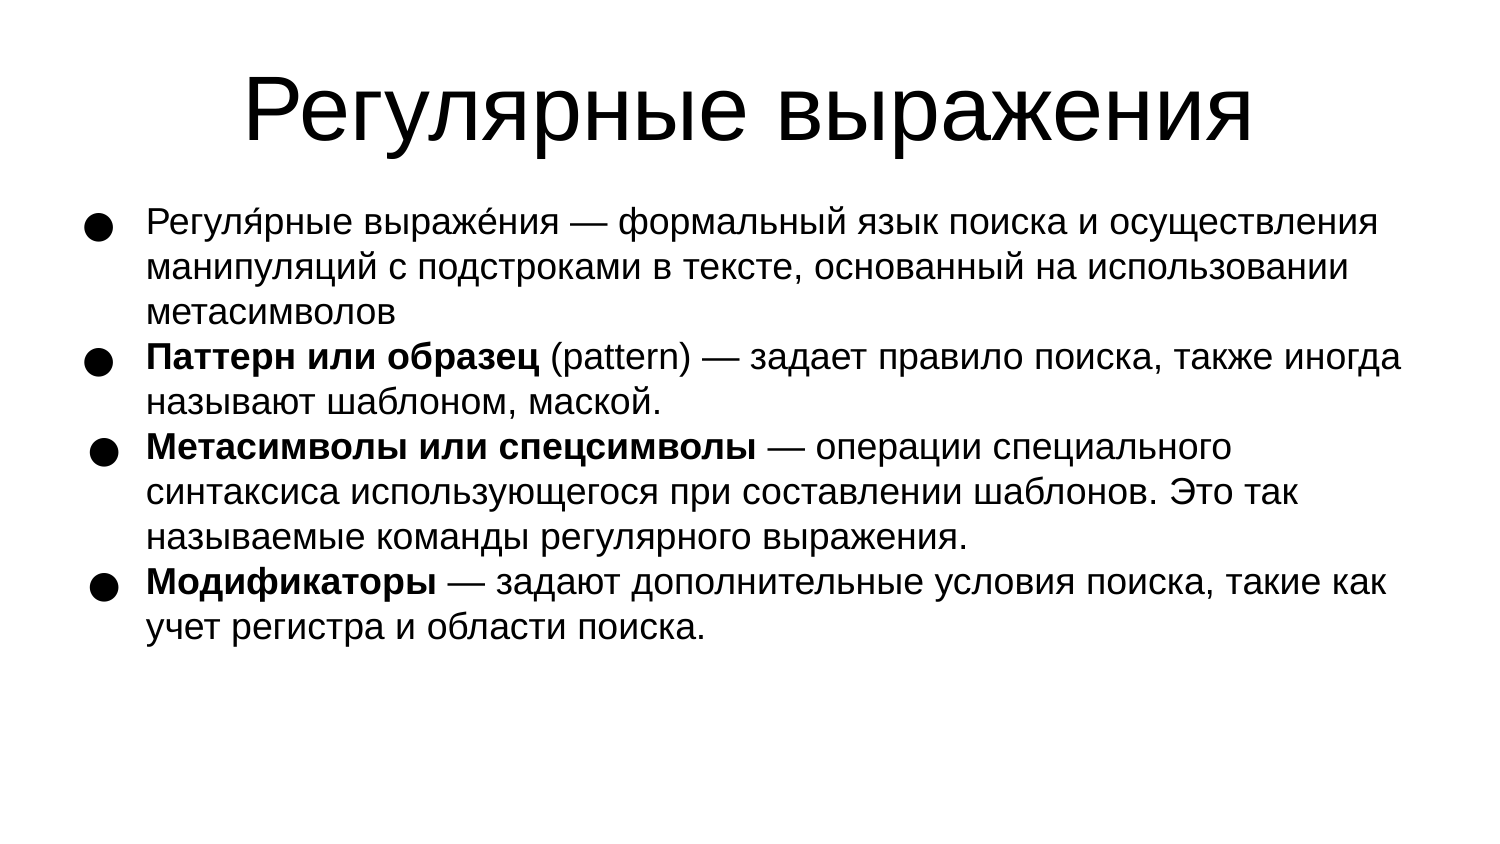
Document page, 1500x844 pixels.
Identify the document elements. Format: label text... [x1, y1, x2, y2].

text_box Регуля́рные выраже́ния — формальный язык поиска и осуществления манипуляций с подстроками в тексте, основанный на использовании метасимволов Паттерн или образец (pattern) — задает правило поиска, также иногда называют шаблоном, маской. Метасимволы или спецсимволы — операции специального синтаксиса использующегося при составлении шаблонов. Это так называемые команды регулярного выражения. Модификаторы — задают дополнительные условия поиска, такие как учет регистра и области поиска. [74, 197, 1425, 687]
text_box Регулярные выражения [74, 33, 1425, 175]
